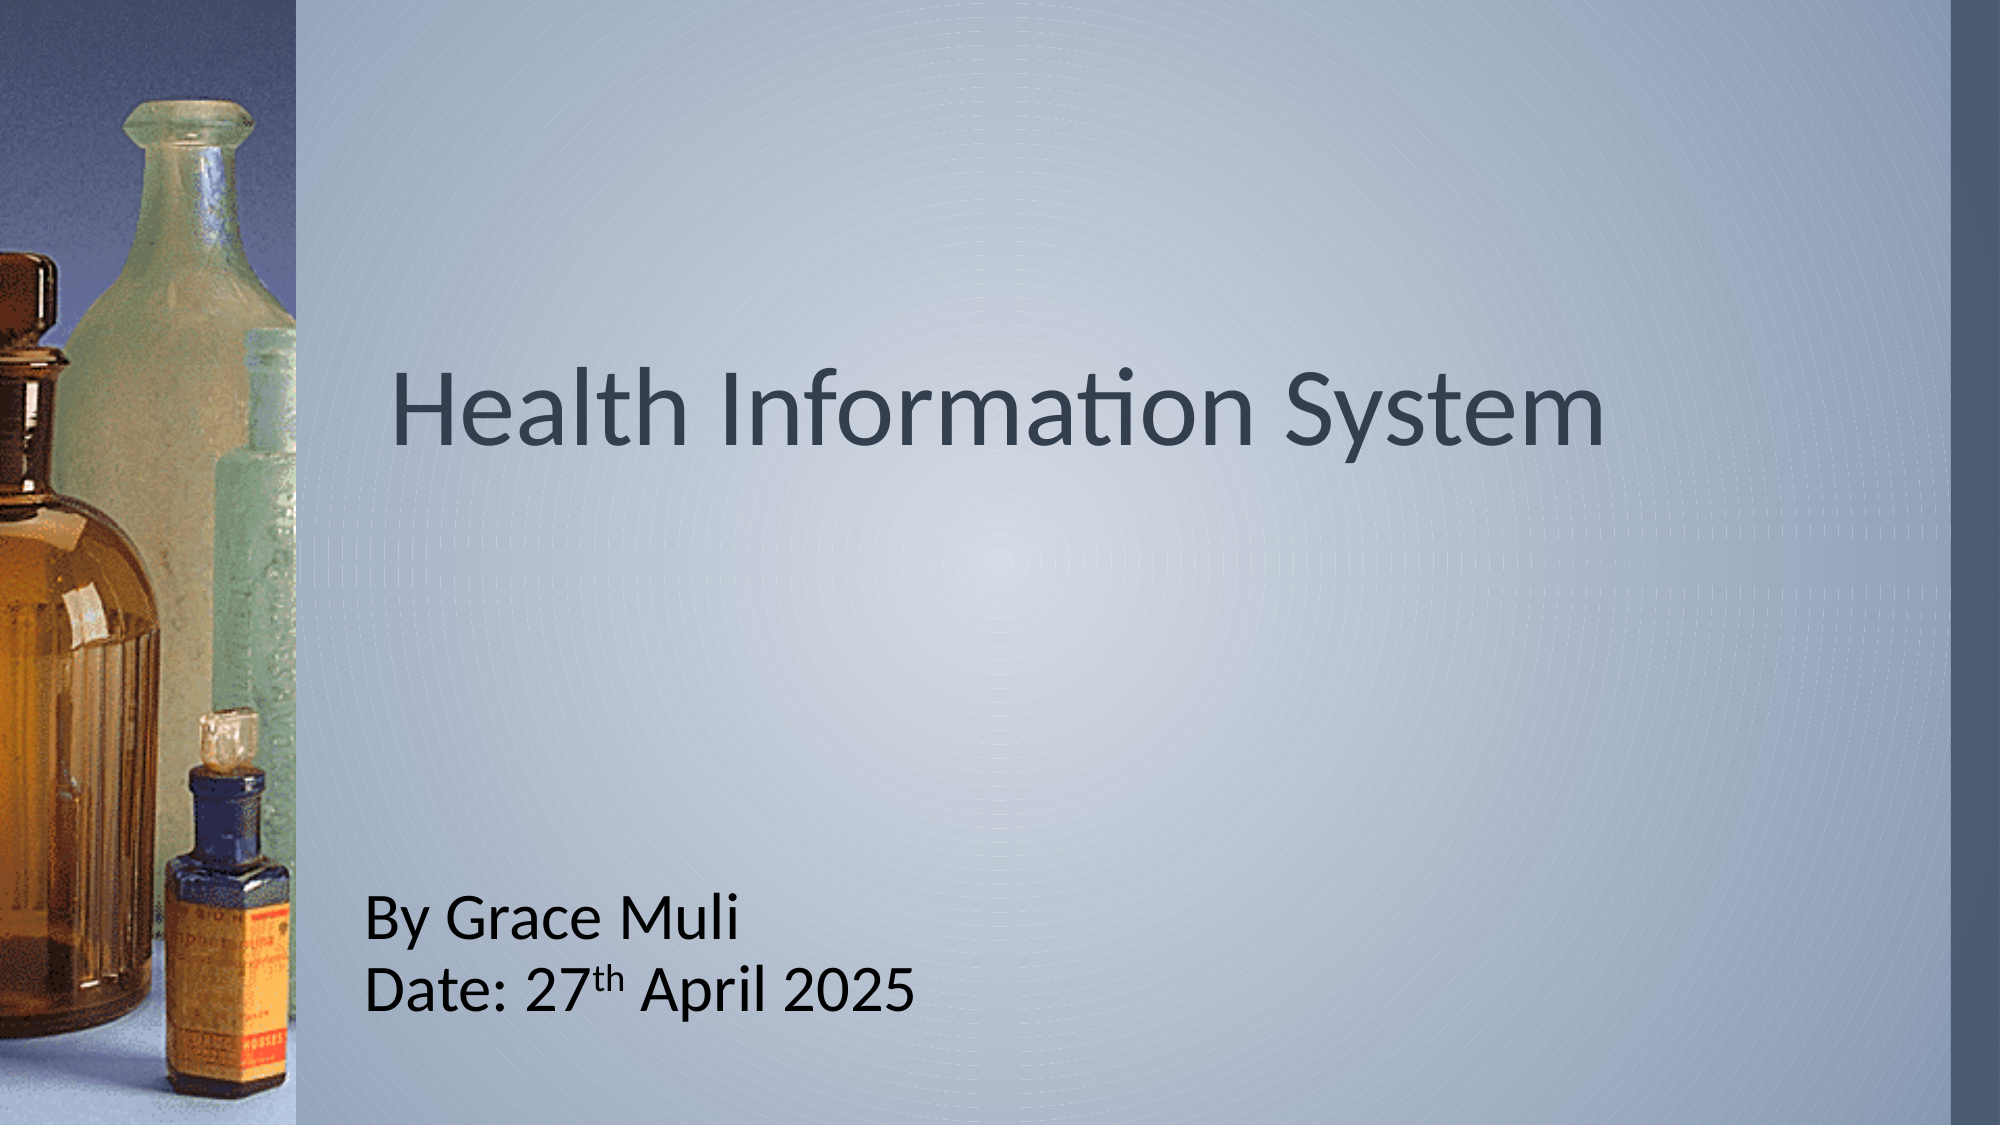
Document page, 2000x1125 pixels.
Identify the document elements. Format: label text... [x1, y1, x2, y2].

title Health Information System [374, 37, 1742, 478]
subtitle By Grace Muli Date: 27th April 2025 [349, 875, 1425, 1059]
picture [0, 0, 296, 1125]
